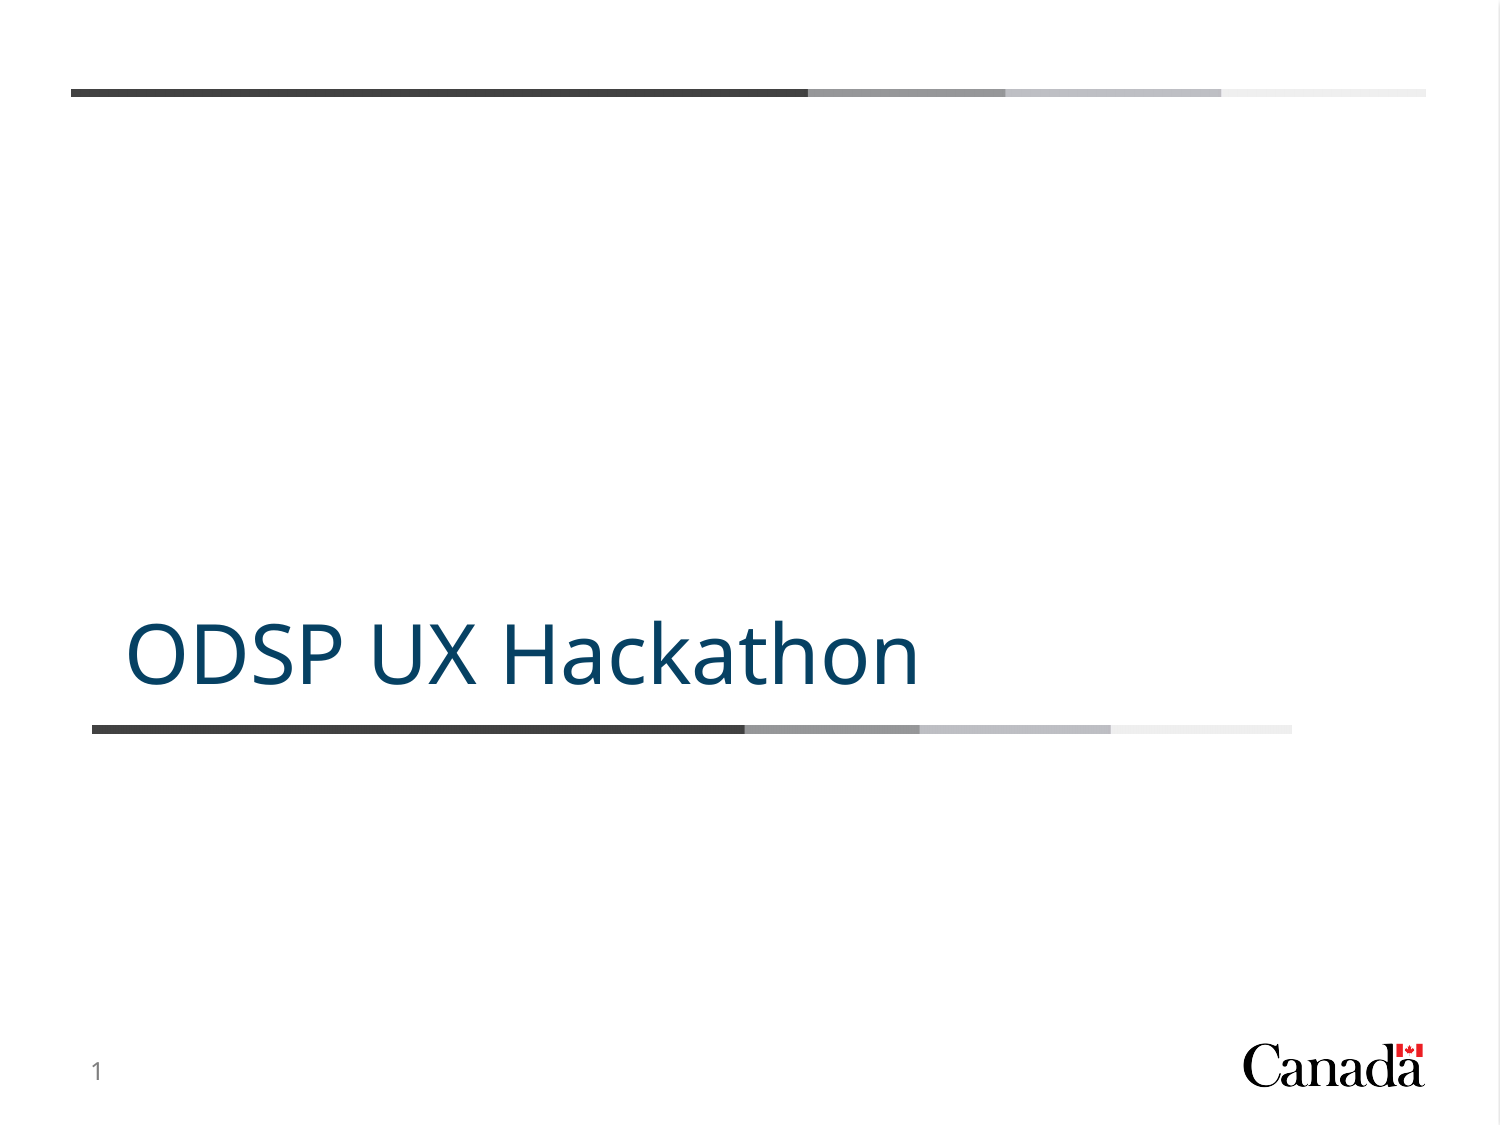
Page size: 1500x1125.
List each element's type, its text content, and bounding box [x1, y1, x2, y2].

picture [71, 89, 1426, 97]
title ODSP UX Hackathon [109, 318, 1277, 709]
slide_number 1 [75, 1042, 237, 1103]
picture [92, 725, 1292, 734]
picture [1242, 1042, 1426, 1088]
